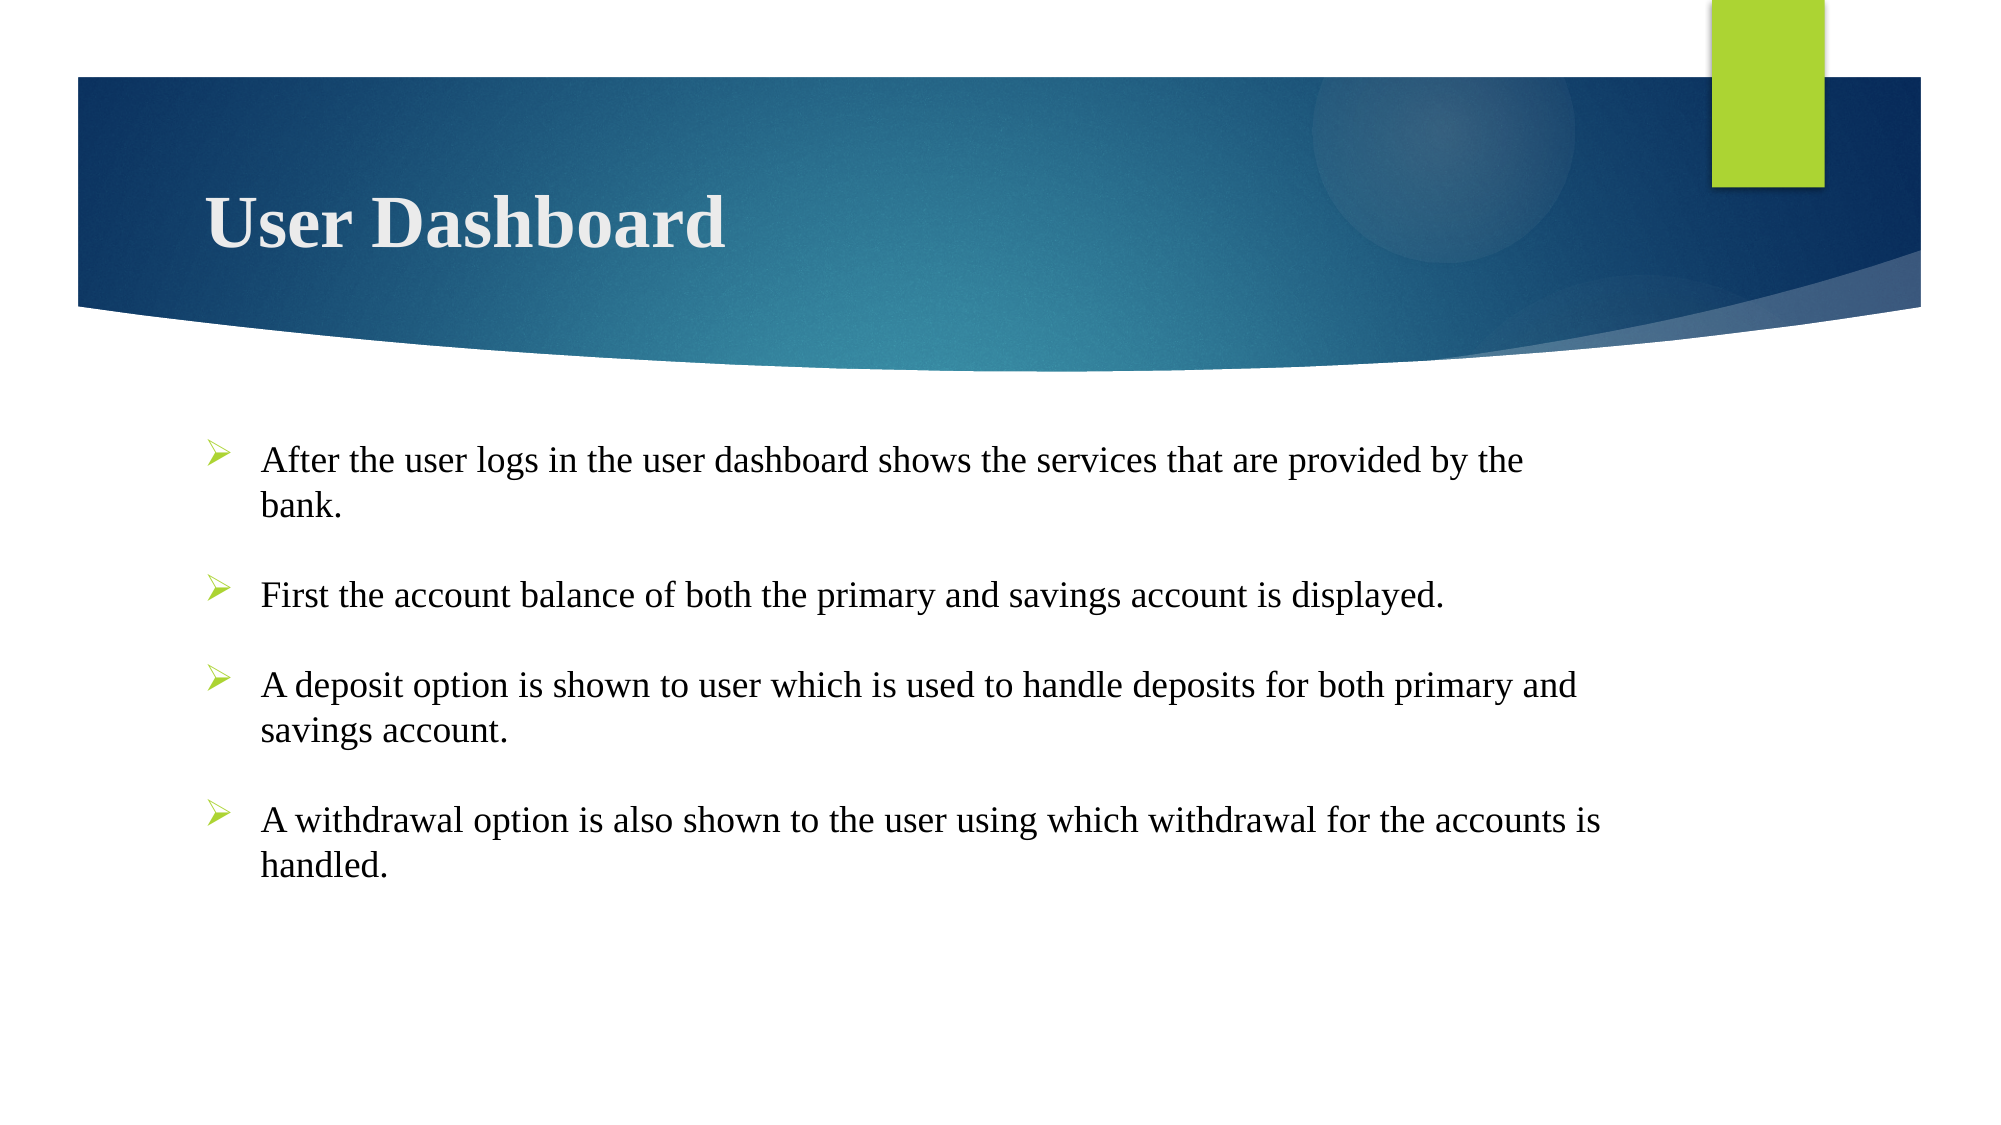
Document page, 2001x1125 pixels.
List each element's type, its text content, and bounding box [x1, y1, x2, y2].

title User Dashboard [189, 159, 1627, 276]
list After the user logs in the user dashboard shows the services that are provided by the bank. First the account balance of both the primary and savings account is displayed. A deposit option is shown to user which is used to handle deposits for both primary and savings account. A withdrawal option is also shown to the user using which withdrawal for the accounts is handled. [189, 427, 1627, 988]
